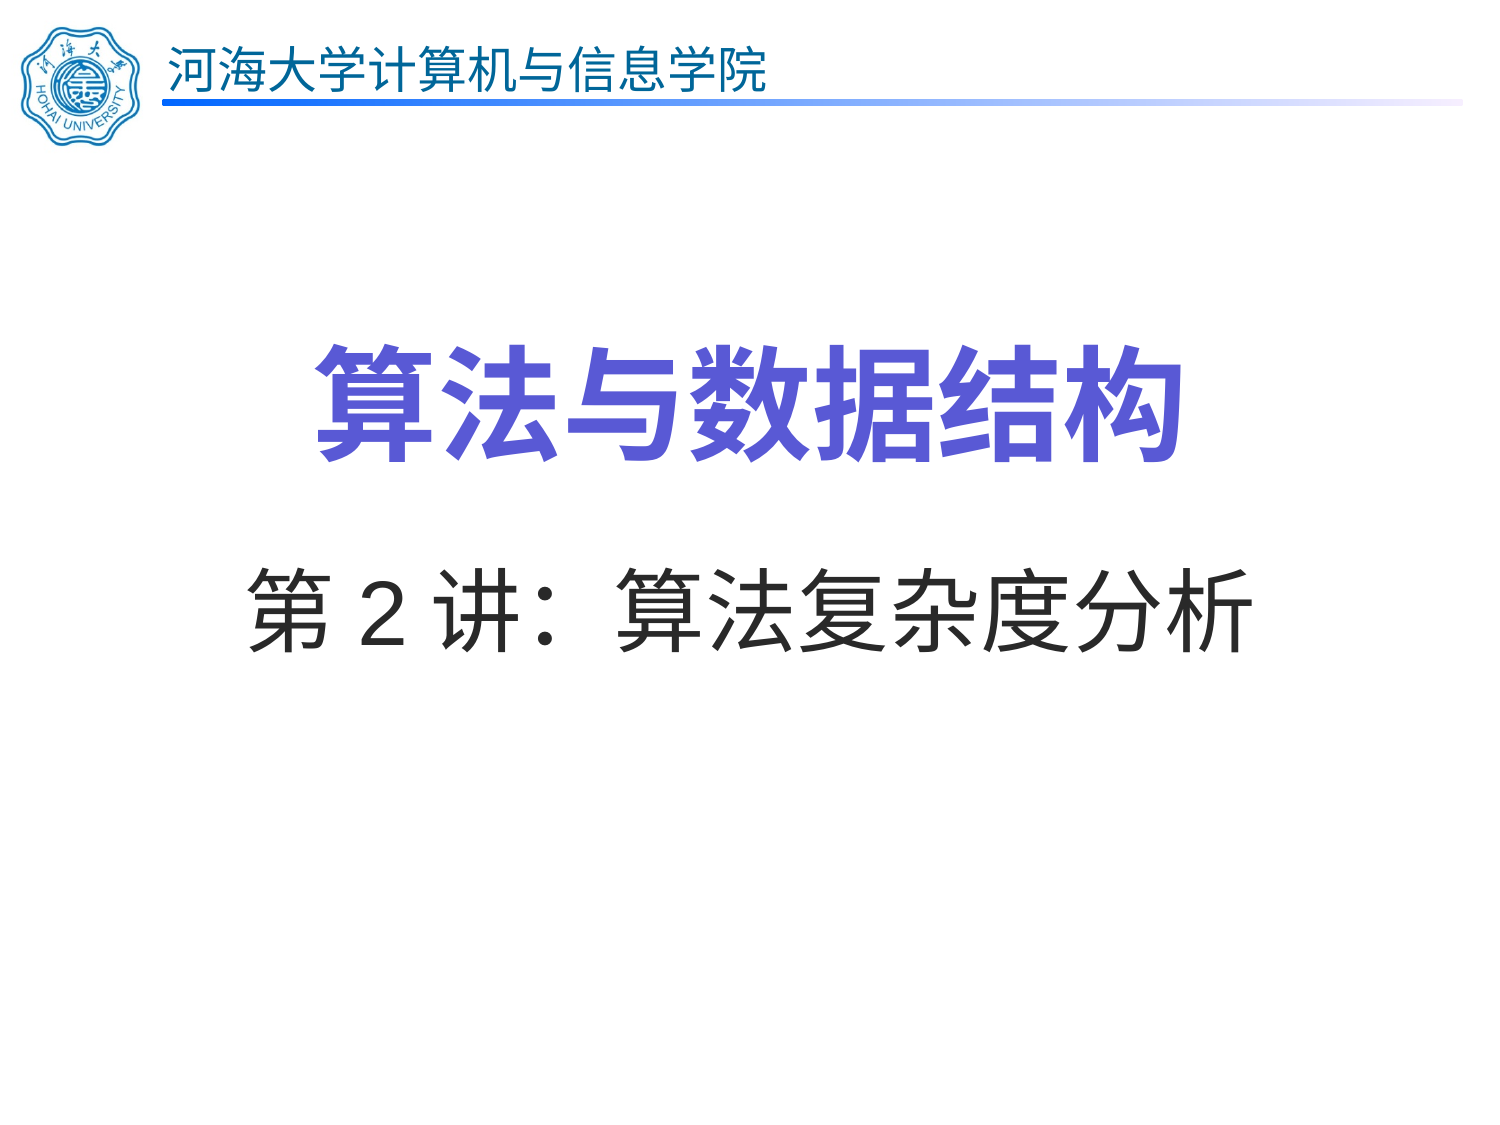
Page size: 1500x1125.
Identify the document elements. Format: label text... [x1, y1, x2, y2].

text_box 河海大学计算机与信息学院 [163, 30, 916, 106]
text_box 算法与数据结构 第2讲：算法复杂度分析 [0, 281, 1500, 672]
text_box [916, 99, 1463, 106]
picture [0, 0, 159, 170]
